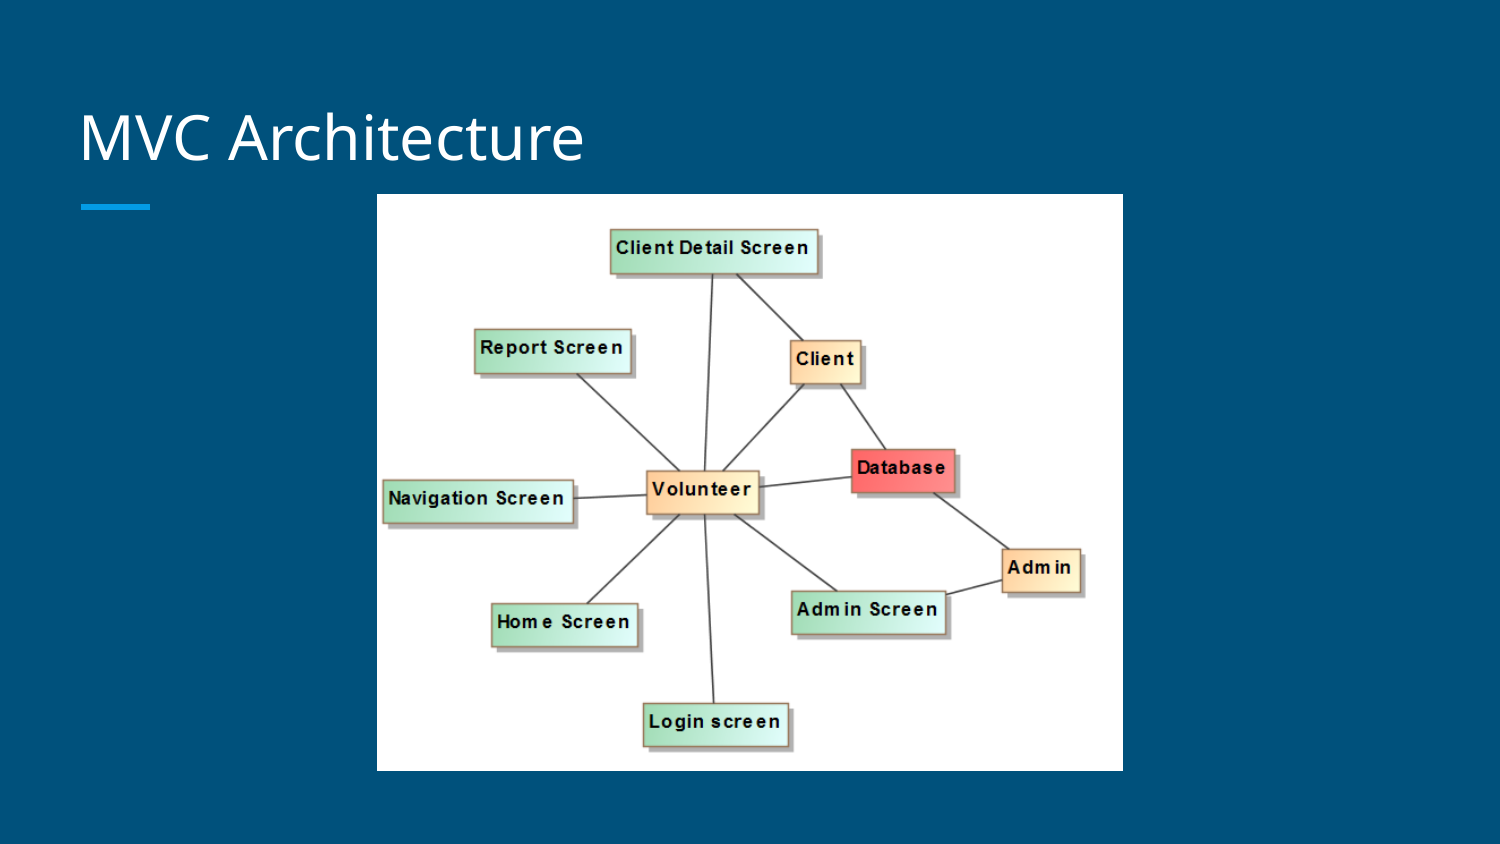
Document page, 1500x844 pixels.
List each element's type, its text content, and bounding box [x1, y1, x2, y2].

picture [378, 195, 1122, 770]
title MVC Architecture [63, 75, 1437, 188]
